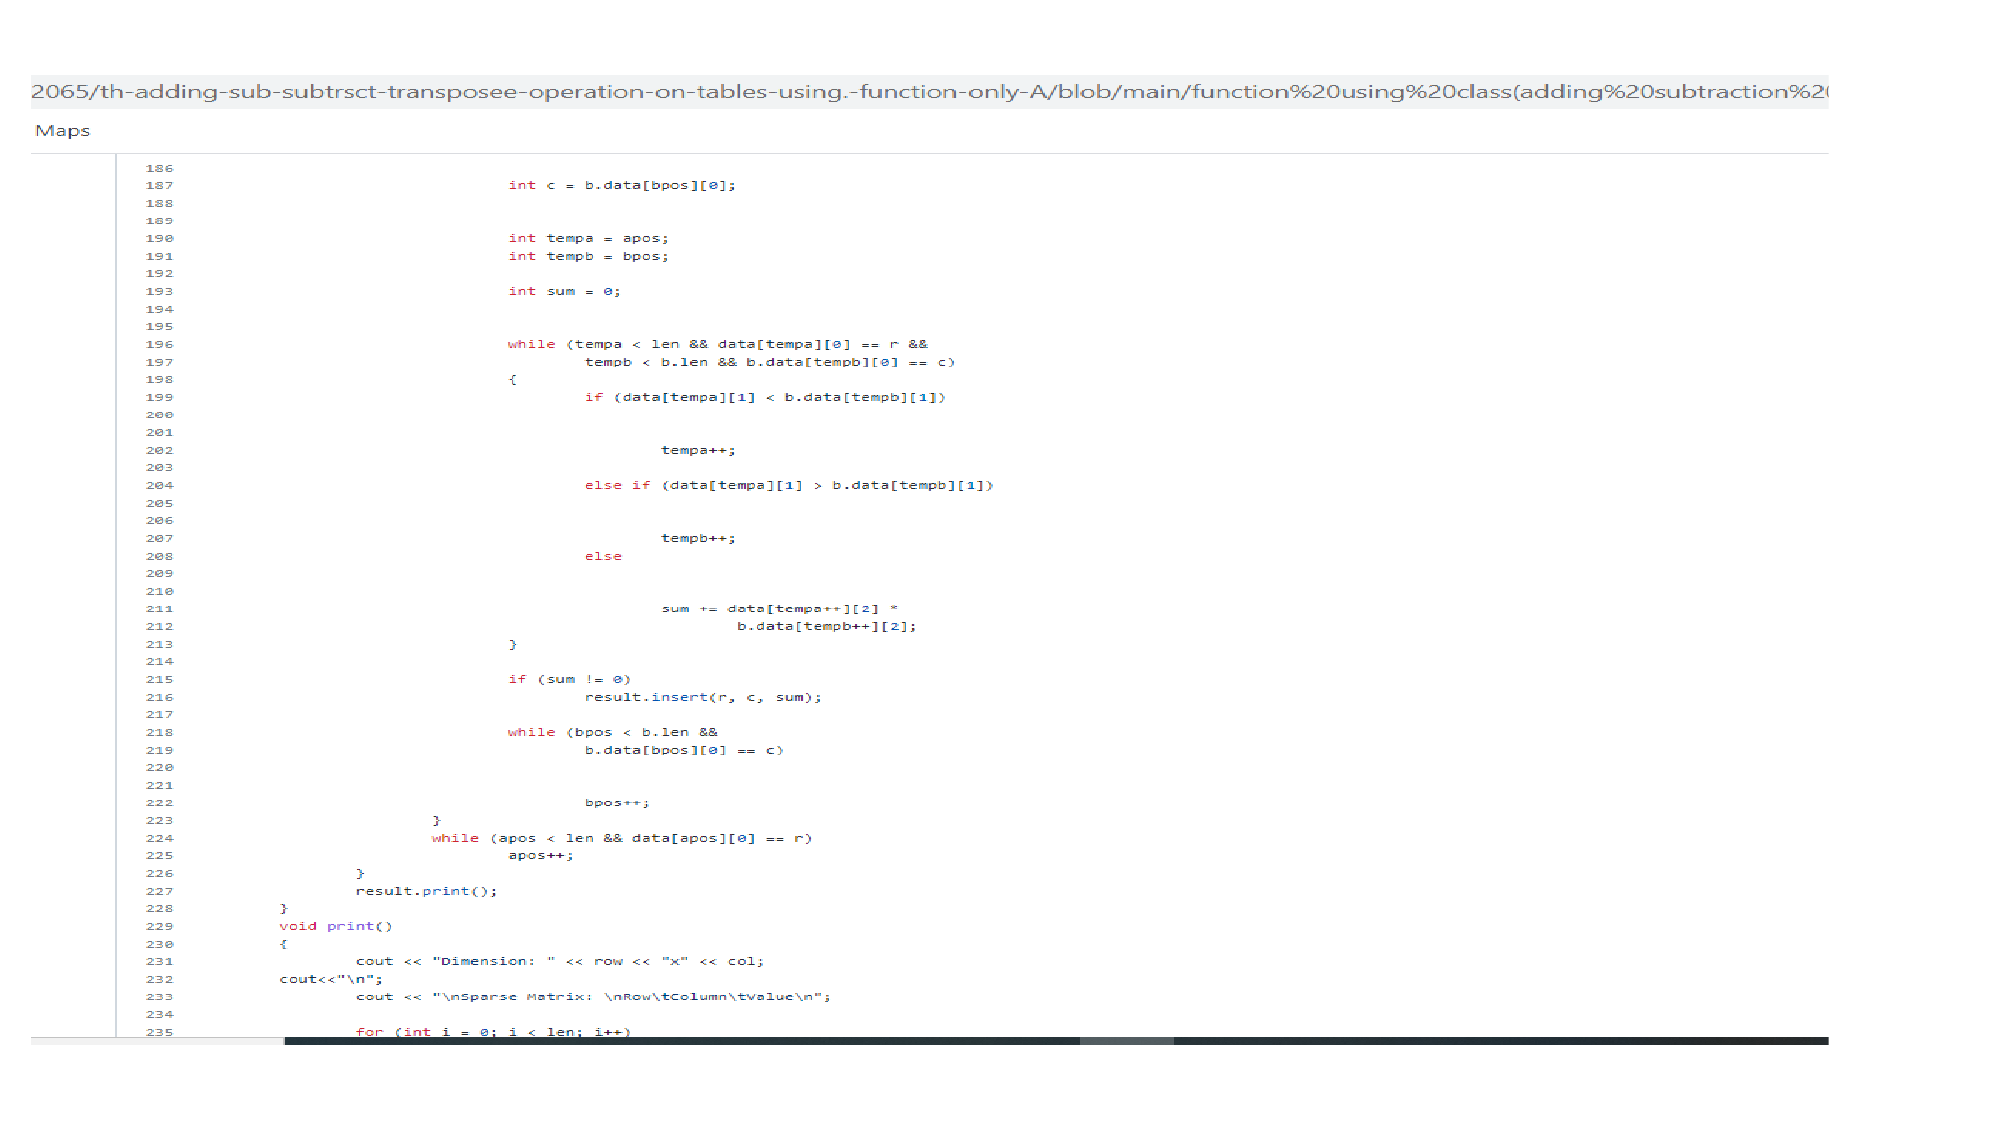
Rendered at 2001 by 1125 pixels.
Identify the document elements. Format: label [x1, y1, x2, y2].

list [31, 72, 1829, 1125]
